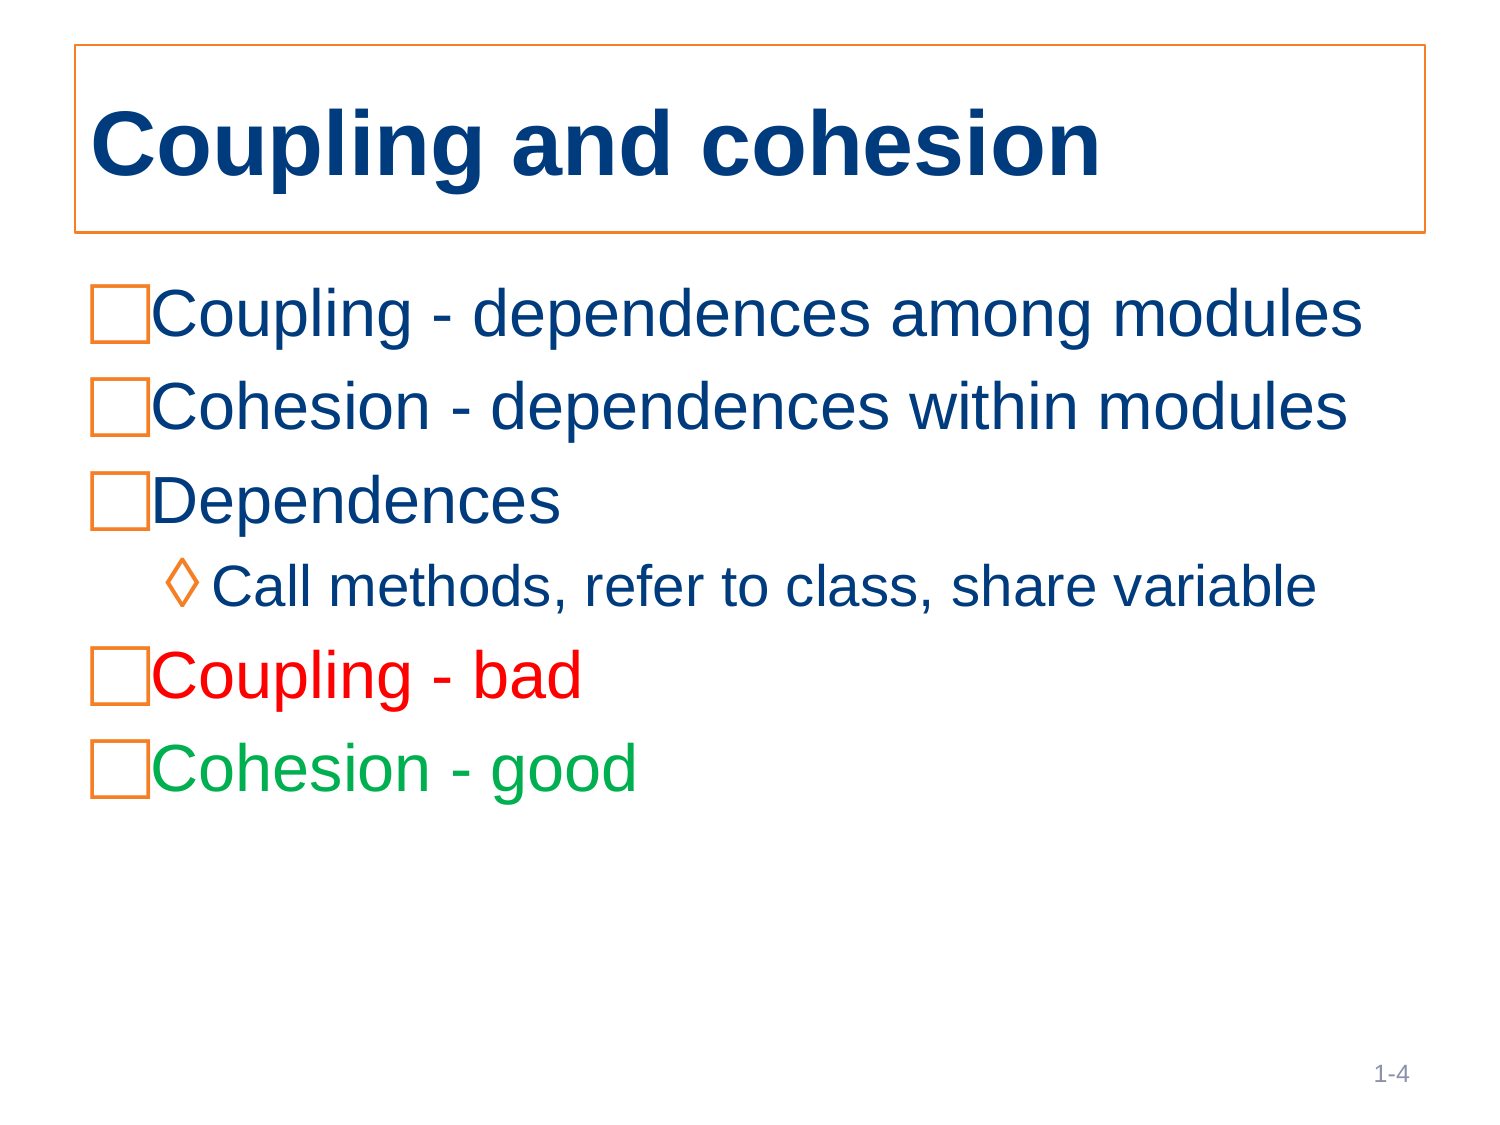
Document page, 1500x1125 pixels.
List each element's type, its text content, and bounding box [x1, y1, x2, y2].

slide_number 4 [1074, 1042, 1425, 1103]
list Coupling - dependences among modules Cohesion - dependences within modules Dependences Call methods, refer to class, share variable Coupling - bad Cohesion - good [75, 262, 1425, 1038]
title Coupling and cohesion [74, 44, 1426, 234]
